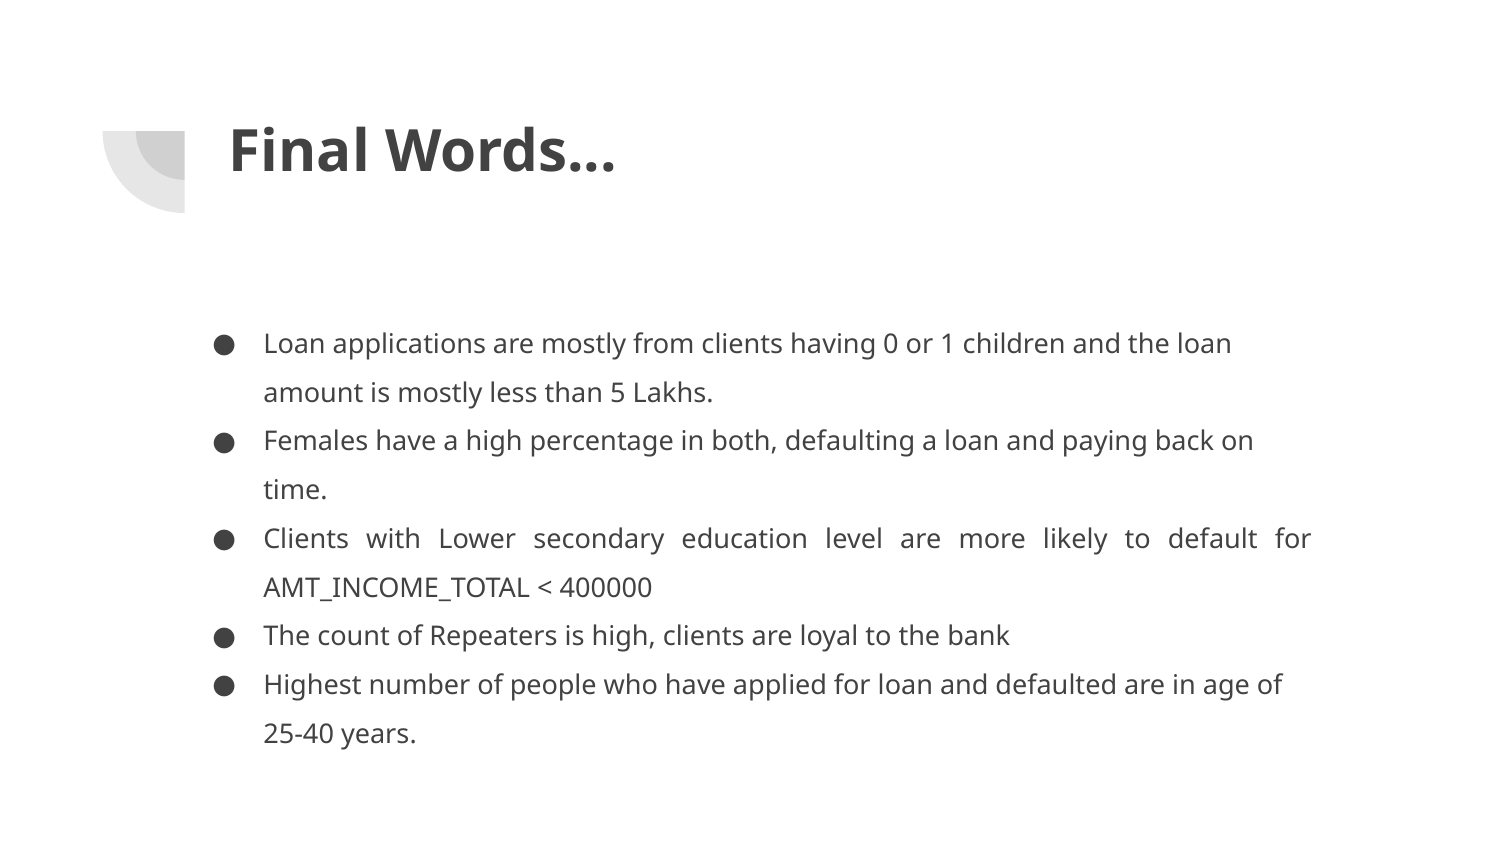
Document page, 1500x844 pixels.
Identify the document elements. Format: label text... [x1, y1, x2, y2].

title Final Words... [213, 98, 1368, 263]
list Loan applications are mostly from clients having 0 or 1 children and the loan amount is mostly less than 5 Lakhs. Females have a high percentage in both, defaulting a loan and paying back on time. Clients with Lower secondary education level are more likely to default for AMT_INCOME_TOTAL < 400000 The count of Repeaters is high, clients are loyal to the bank Highest number of people who have applied for loan and defaulted are in age of 25-40 years. [173, 295, 1327, 723]
